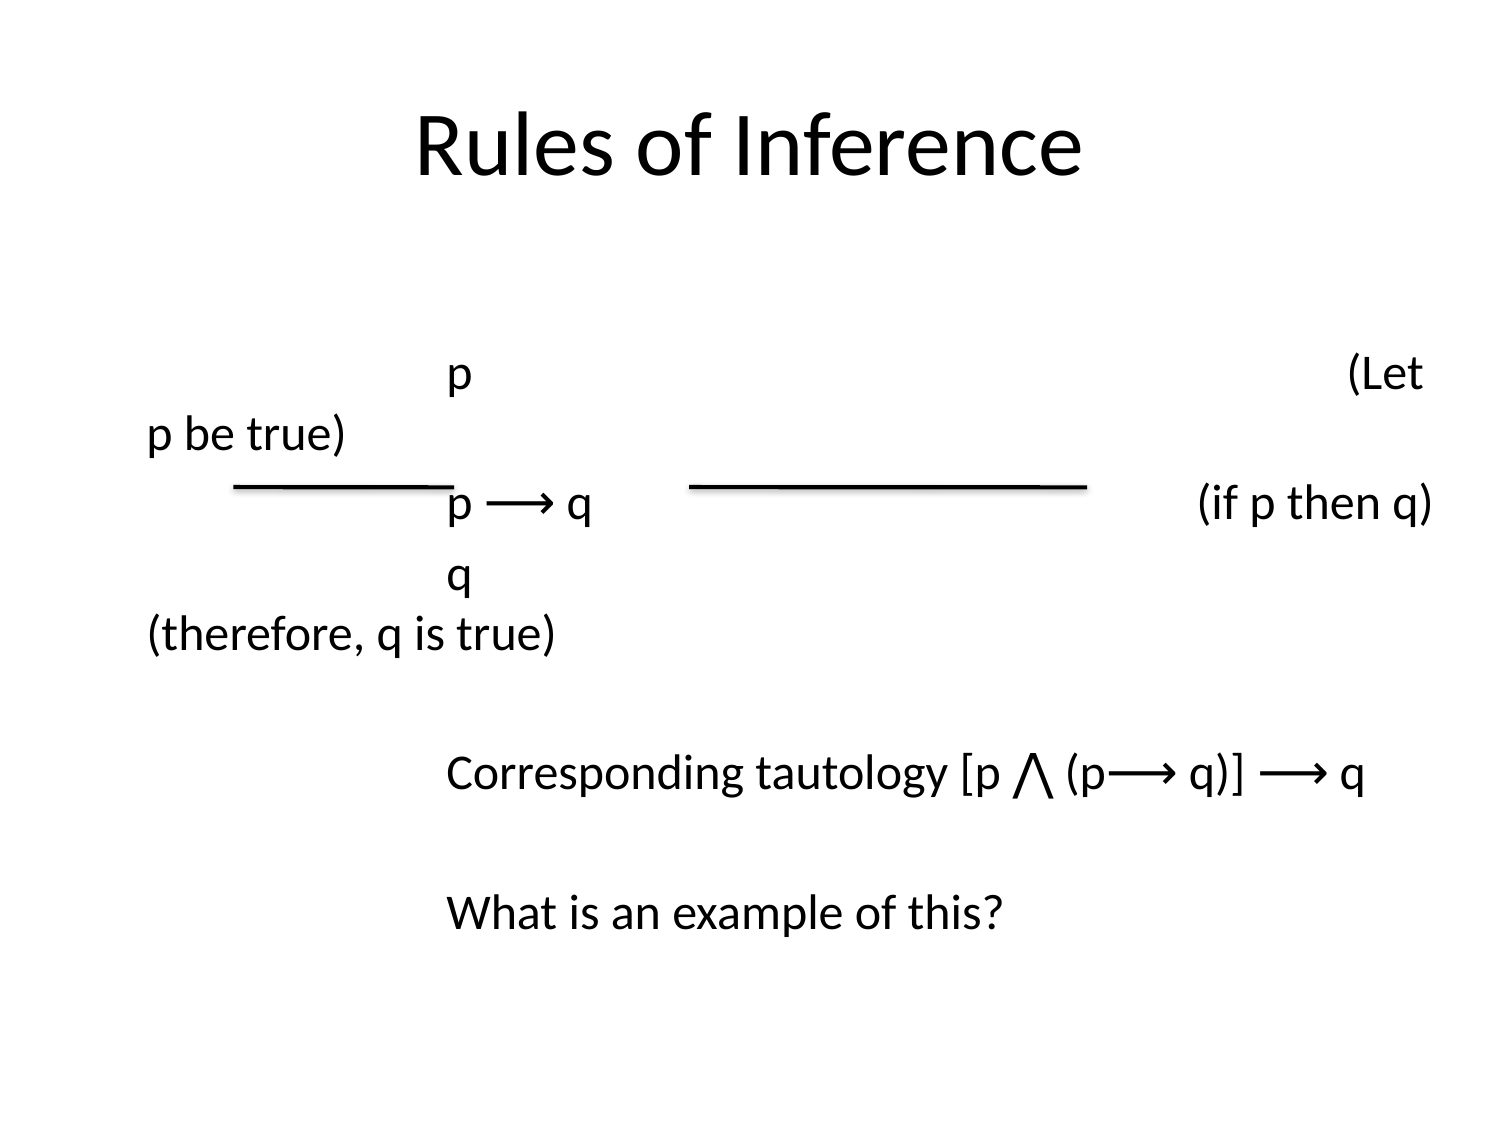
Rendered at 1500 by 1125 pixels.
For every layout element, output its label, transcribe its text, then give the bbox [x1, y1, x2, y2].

list p (Let p be true) p ⟶ q (if p then q) q (therefore, q is true) Corresponding tautology [p ⋀ (p⟶ q)] ⟶ q What is an example of this? [75, 262, 1465, 1005]
title Rules of Inference [75, 45, 1425, 233]
